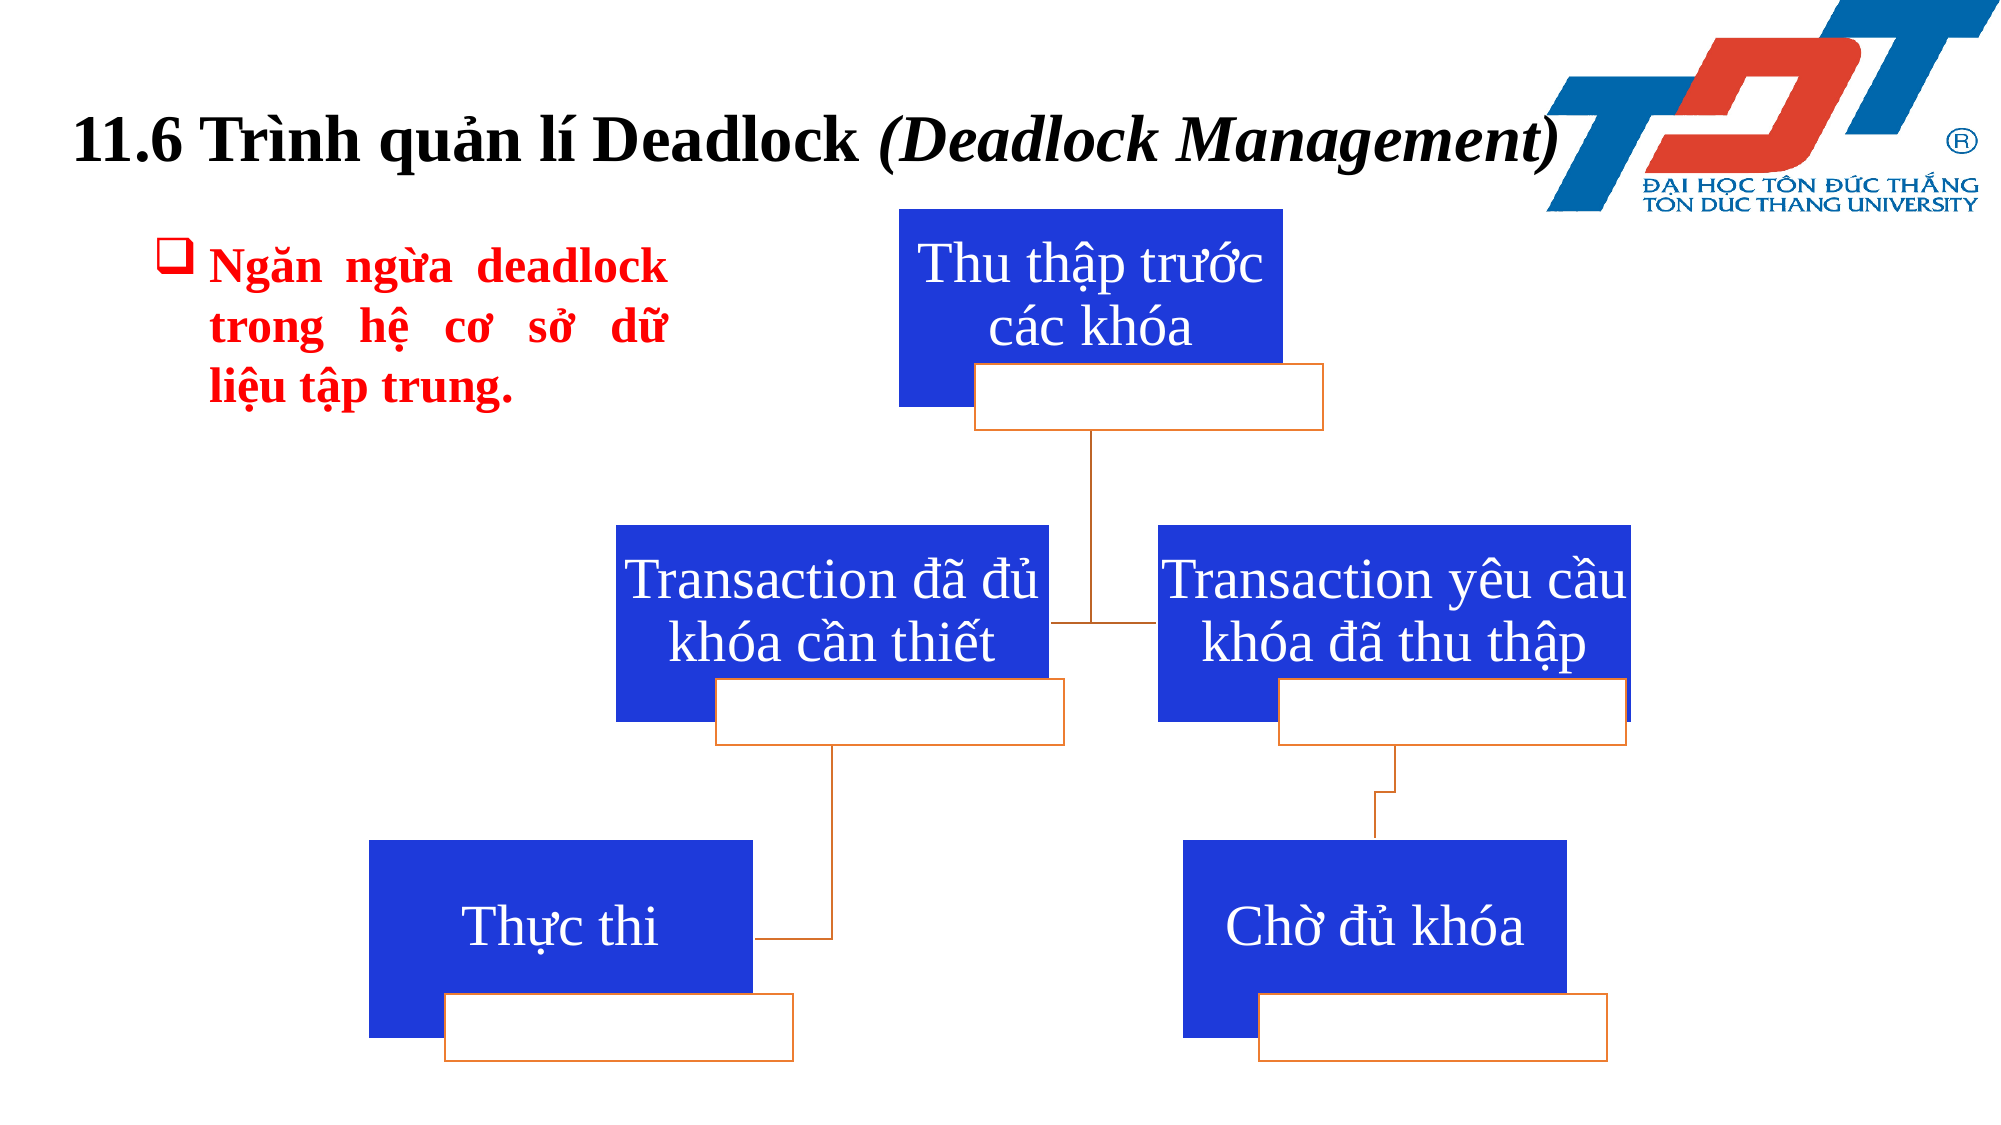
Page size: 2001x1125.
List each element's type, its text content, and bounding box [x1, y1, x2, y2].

picture [1546, 0, 2000, 212]
text_box 11.6 Trình quản lí Deadlock (Deadlock Management) [56, 86, 1578, 182]
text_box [138, 163, 1646, 1106]
